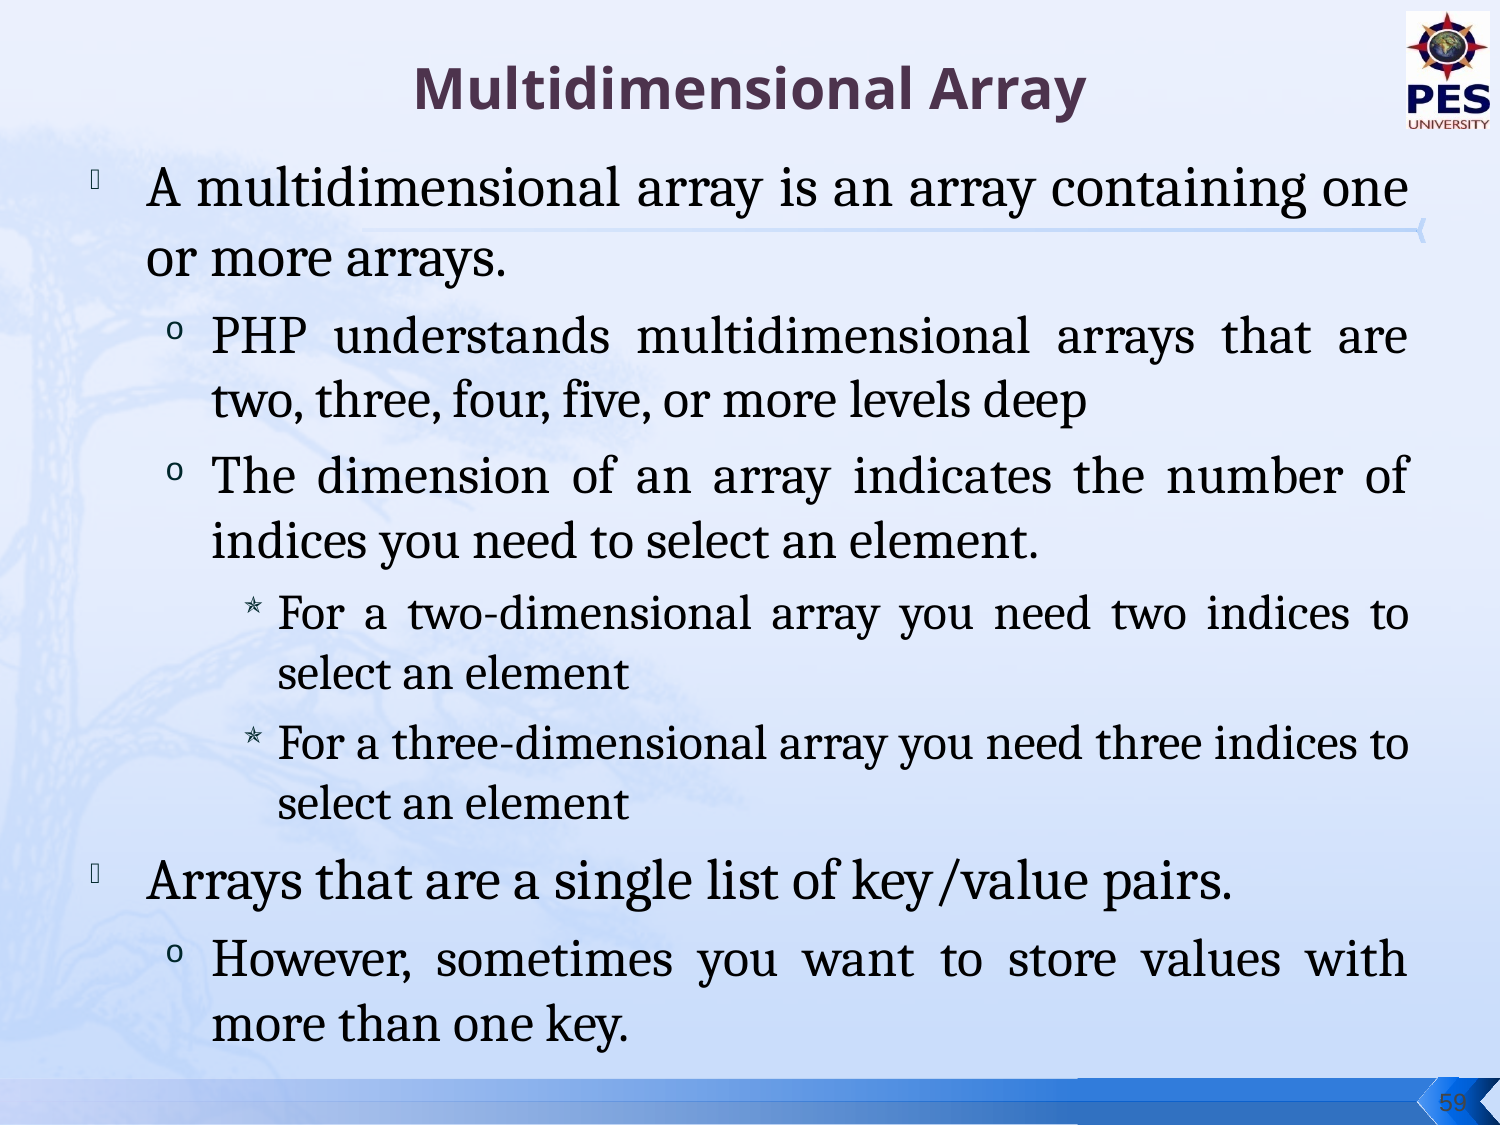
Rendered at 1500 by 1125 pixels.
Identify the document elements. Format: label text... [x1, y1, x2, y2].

picture [1406, 11, 1490, 129]
slide_number 59 [1406, 1077, 1500, 1125]
title Multidimensional Array [75, 45, 1425, 129]
list A multidimensional array is an array containing one or more arrays. PHP understands multidimensional arrays that are two, three, four, five, or more levels deep The dimension of an array indicates the number of indices you need to select an element. For a two-dimensional array you need two indices to select an element For a three-dimensional array you need three indices to select an element Arrays that are a single list of key/value pairs. However, sometimes you want to store values with more than one key. [74, 140, 1426, 1006]
